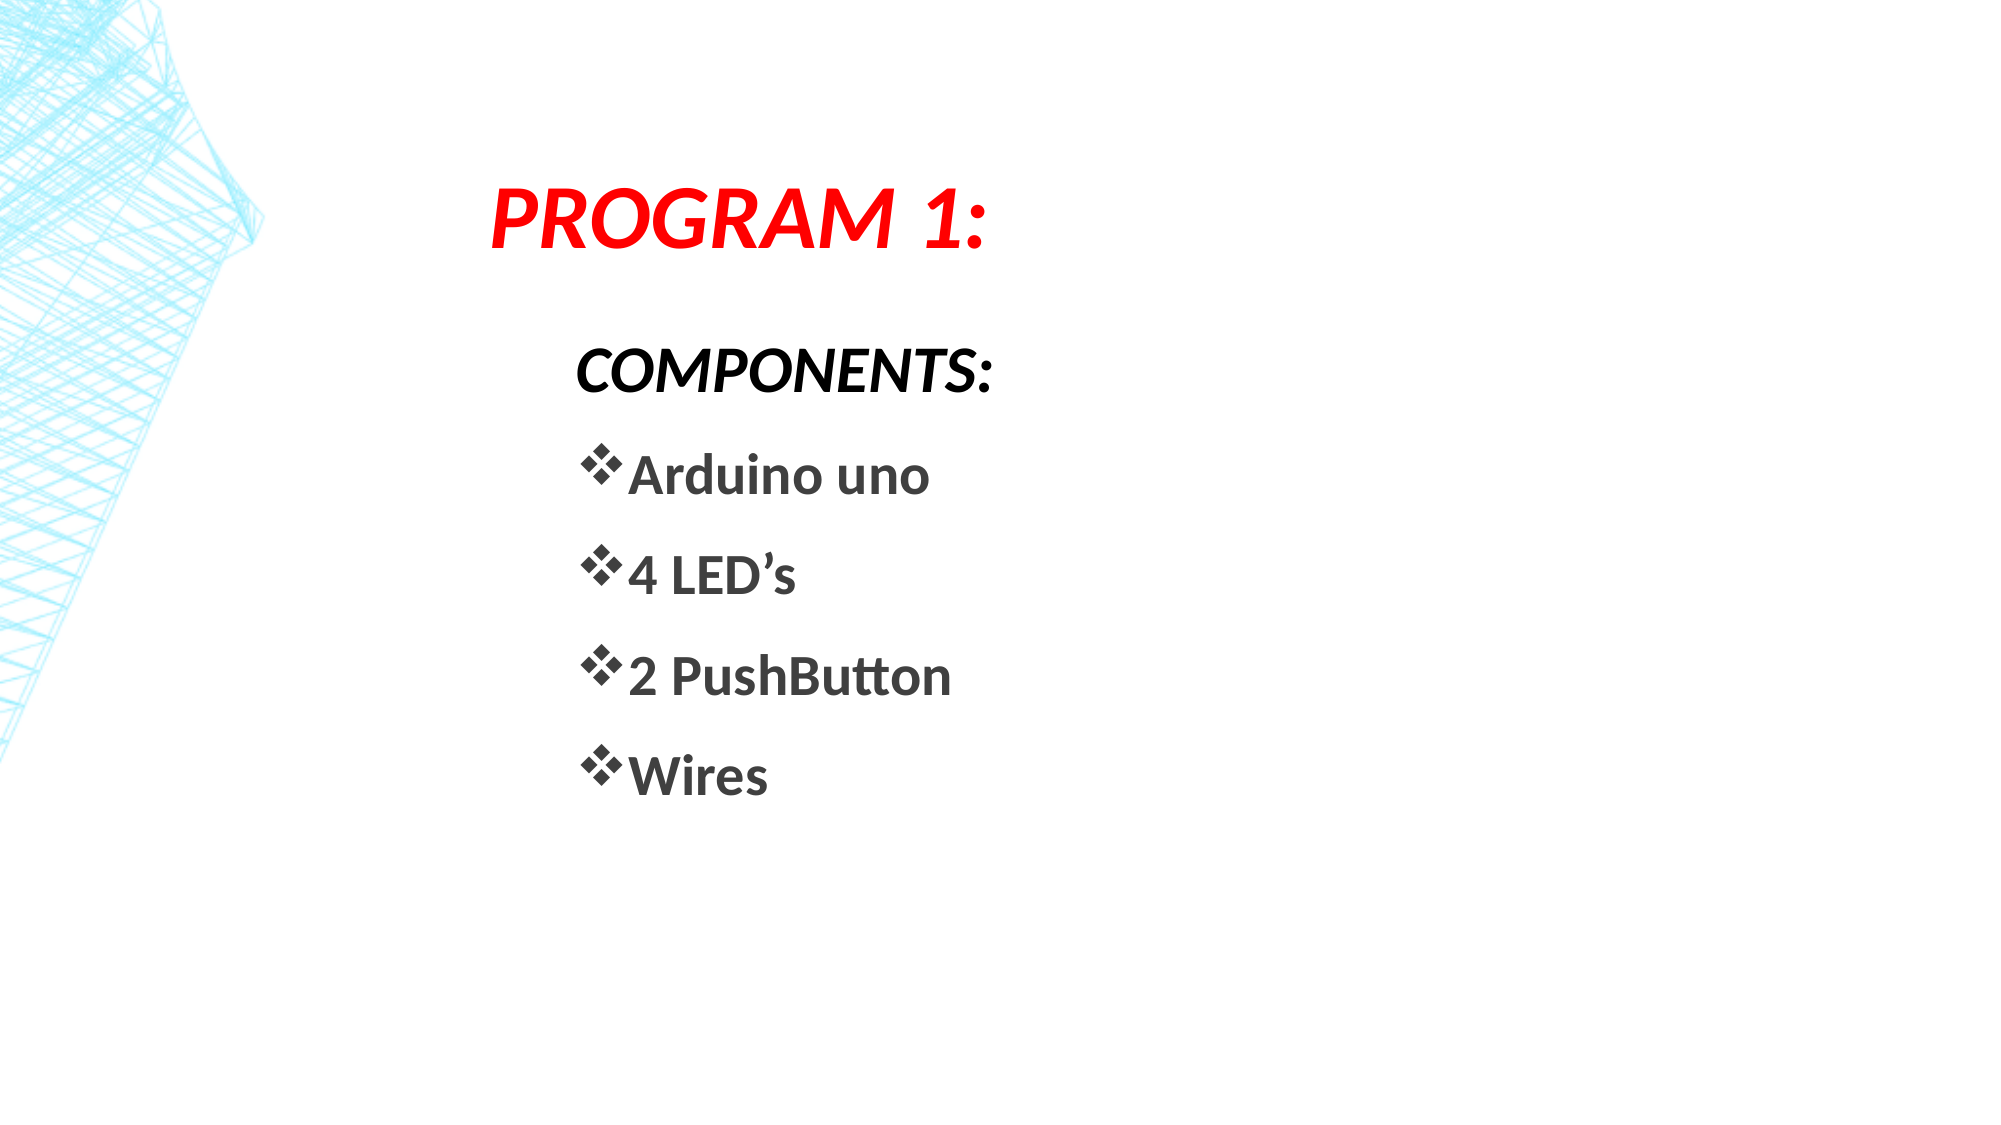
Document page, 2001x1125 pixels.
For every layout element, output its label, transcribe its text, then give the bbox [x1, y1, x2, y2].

picture [0, 0, 2001, 1125]
title PROGRAM 1: [324, 62, 1863, 275]
list COMPONENTS: Arduino uno 4 LED’s 2 PushButton Wires [560, 327, 2000, 1063]
